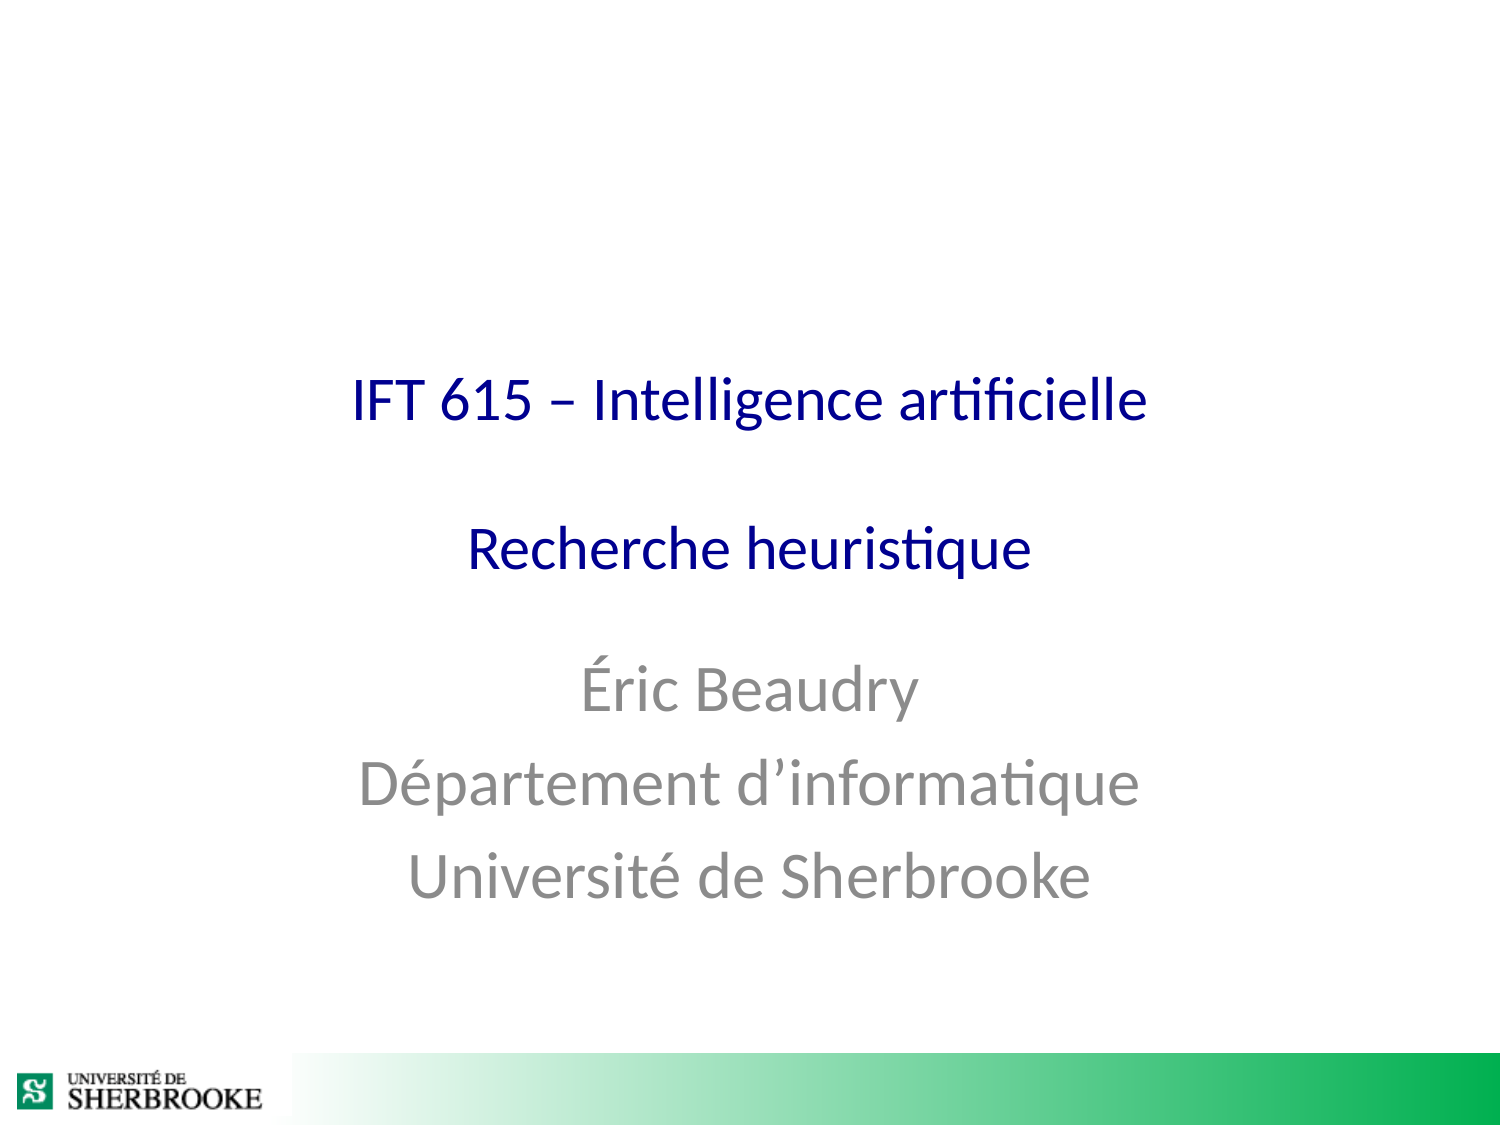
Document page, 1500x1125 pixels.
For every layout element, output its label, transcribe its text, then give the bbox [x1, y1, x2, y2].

title IFT 615 – Intelligence artificielle Recherche heuristique [112, 349, 1388, 591]
picture [17, 1053, 292, 1116]
subtitle Éric Beaudry Département d’informatique Université de Sherbrooke [225, 637, 1275, 925]
